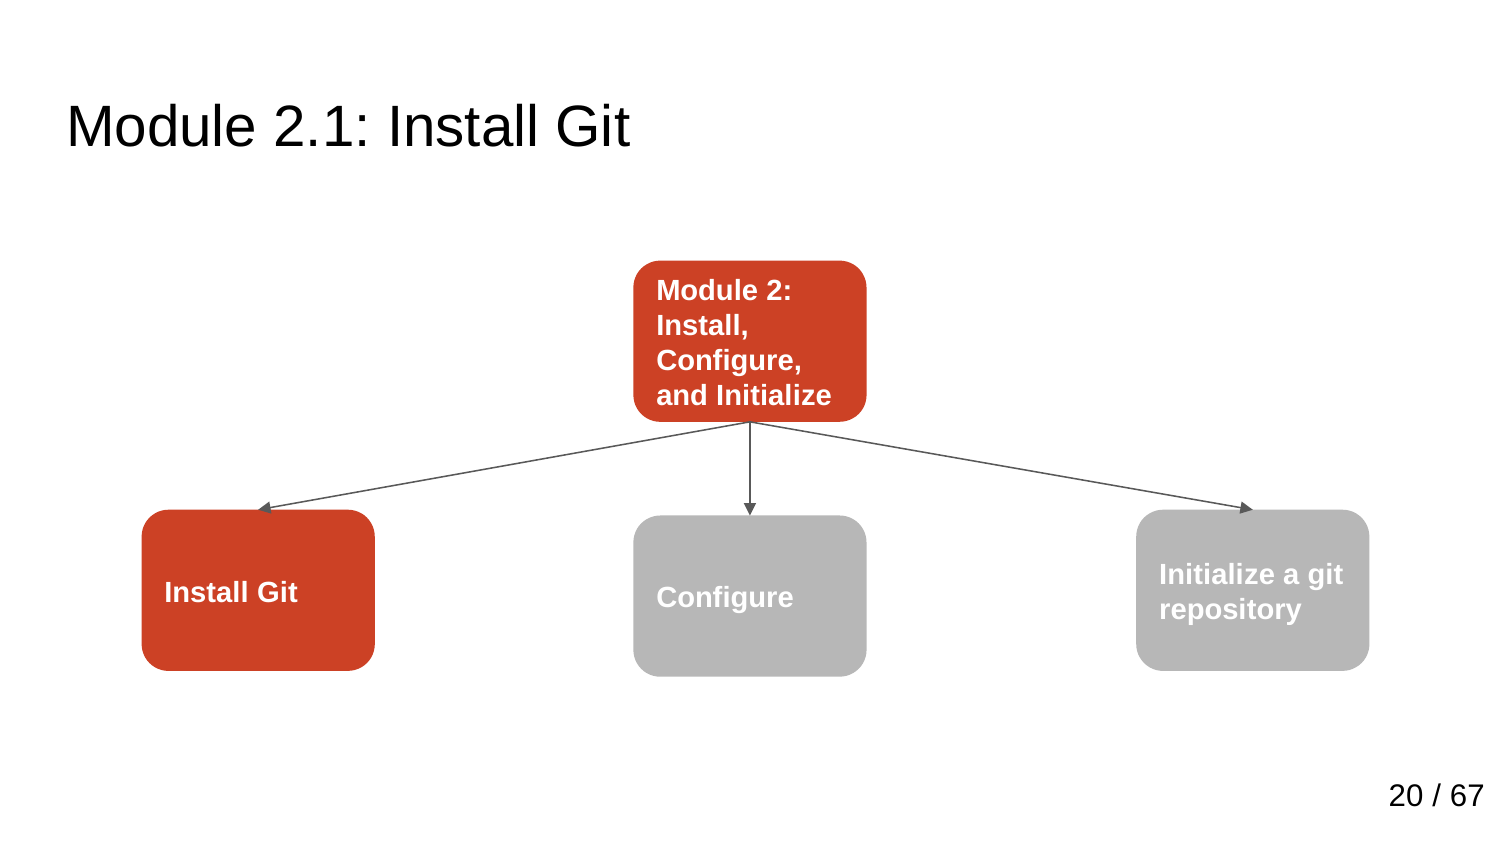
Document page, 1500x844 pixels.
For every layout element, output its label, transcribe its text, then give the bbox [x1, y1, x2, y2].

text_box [749, 421, 1253, 510]
text_box Install Git [141, 509, 375, 671]
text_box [257, 421, 748, 510]
list Module 1: Introduction to Git [51, 189, 1449, 750]
text_box Module 2: Install, Configure, and Initialize [633, 260, 867, 420]
title Module 2.1: Install Git [51, 72, 1449, 167]
text_box 20 / 67 [1333, 760, 1500, 844]
text_box Initialize a git repository [1136, 509, 1370, 671]
text_box Configure [633, 519, 867, 677]
